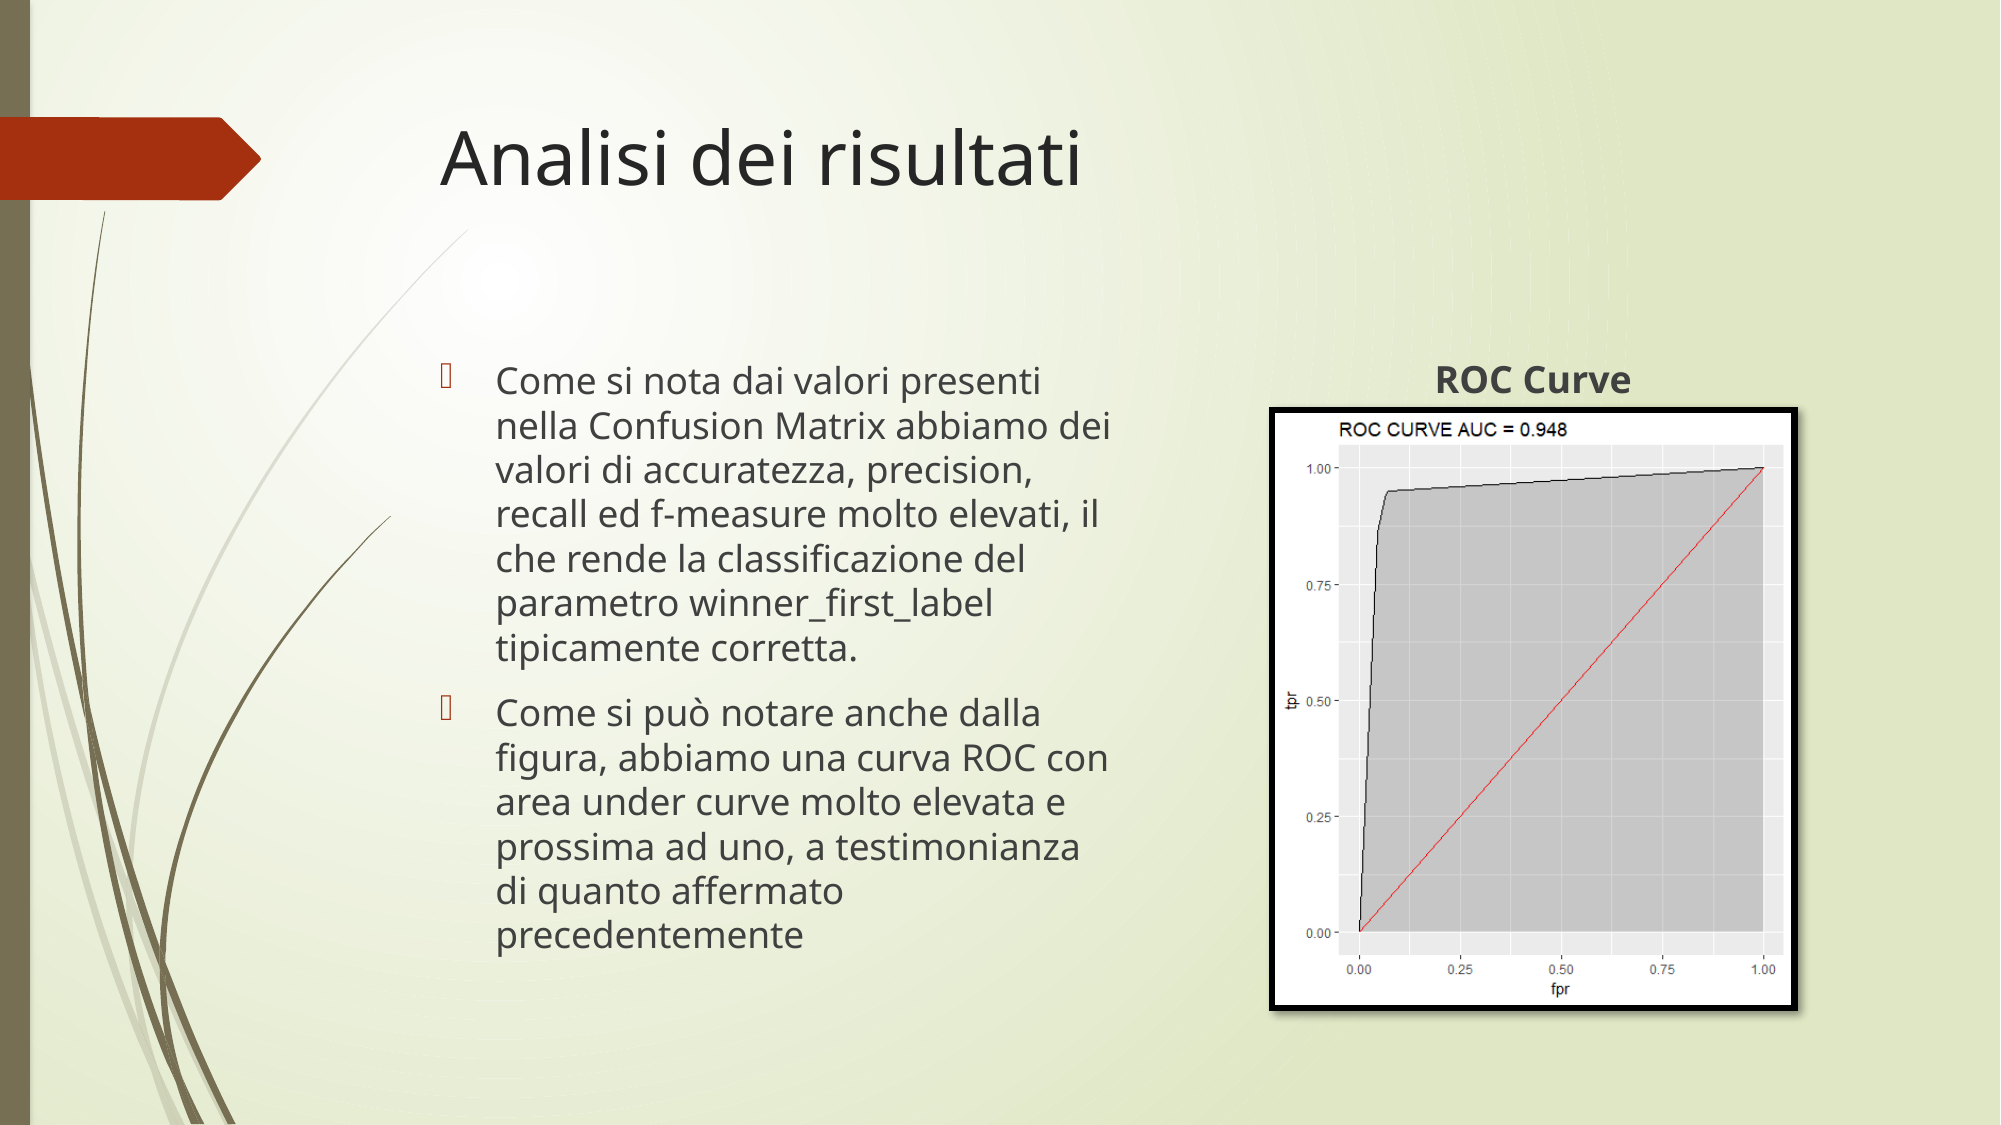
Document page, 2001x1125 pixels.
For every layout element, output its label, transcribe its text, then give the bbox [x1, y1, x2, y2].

list ROC Curve [1179, 348, 1888, 969]
picture [1274, 412, 1792, 1005]
title Analisi dei risultati [425, 102, 1888, 313]
list Come si nota dai valori presenti nella Confusion Matrix abbiamo dei valori di accuratezza, precision, recall ed f-measure molto elevati, il che rende la classificazione del parametro winner_first_label tipicamente corretta. Come si può notare anche dalla figura, abbiamo una curva ROC con area under curve molto elevata e prossima ad uno, a testimonianza di quanto affermato precedentemente [424, 350, 1133, 970]
